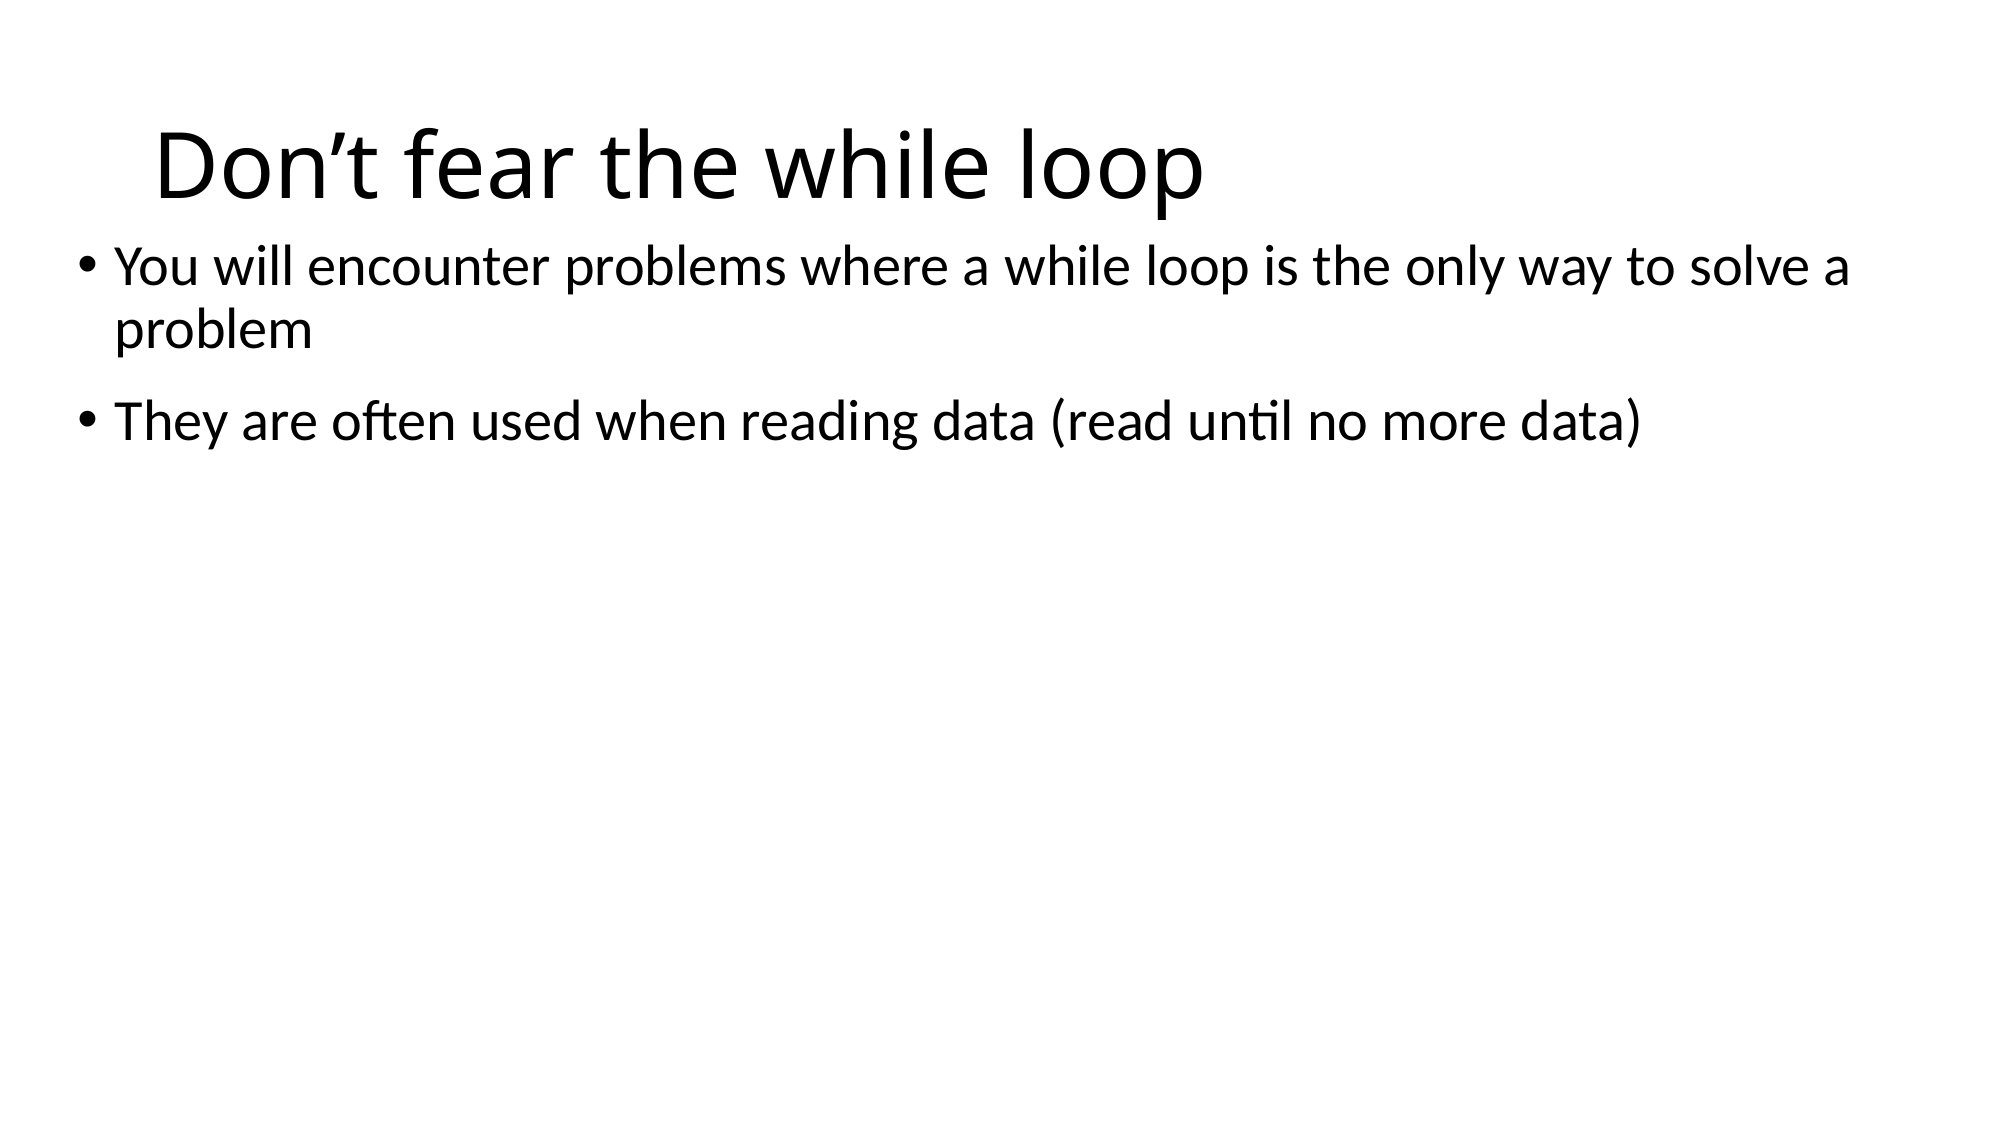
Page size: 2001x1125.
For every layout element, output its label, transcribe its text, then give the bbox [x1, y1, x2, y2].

list You will encounter problems where a while loop is the only way to solve a problem They are often used when reading data (read until no more data) [62, 227, 1953, 1096]
title Don’t fear the while loop [137, 59, 1863, 227]
